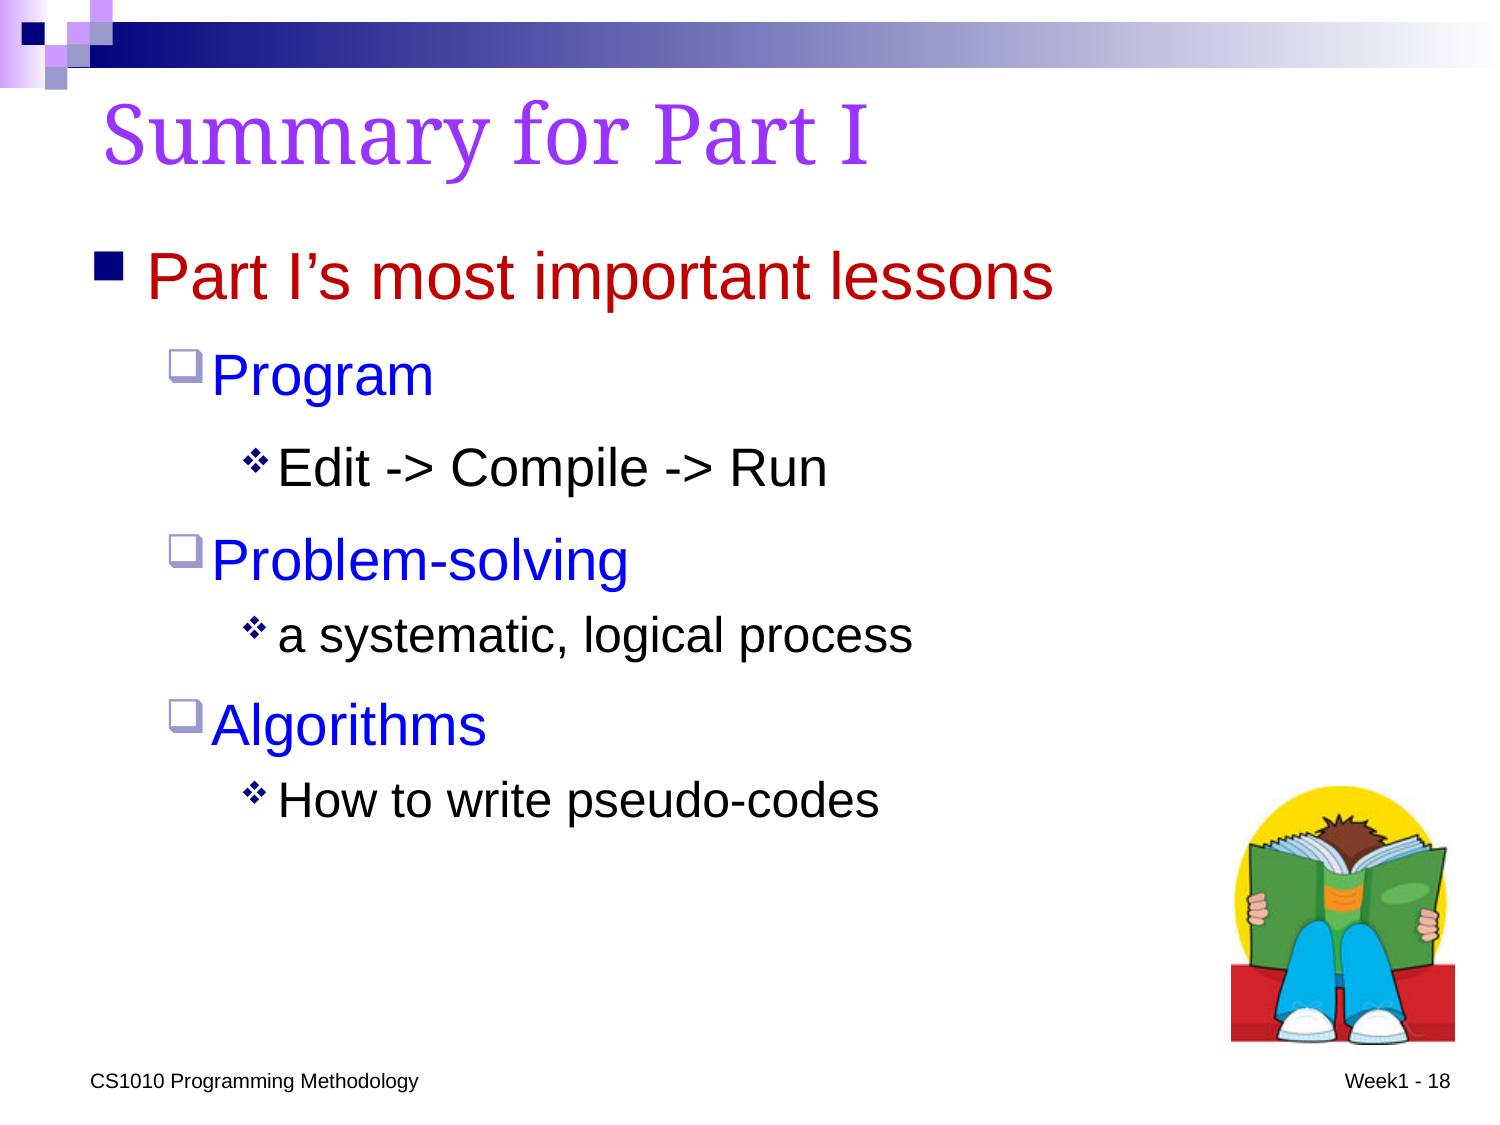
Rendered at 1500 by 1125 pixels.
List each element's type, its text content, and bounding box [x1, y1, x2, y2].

list Part I’s most important lessons Program Edit -> Compile -> Run Problem-solving a systematic, logical process Algorithms How to write pseudo-codes [74, 224, 1426, 878]
picture [1231, 785, 1456, 1046]
text_box Week1 - 18 [1258, 1060, 1466, 1100]
footer CS1010 Programming Methodology [74, 432, 439, 1101]
title Summary for Part I [87, 74, 1426, 188]
